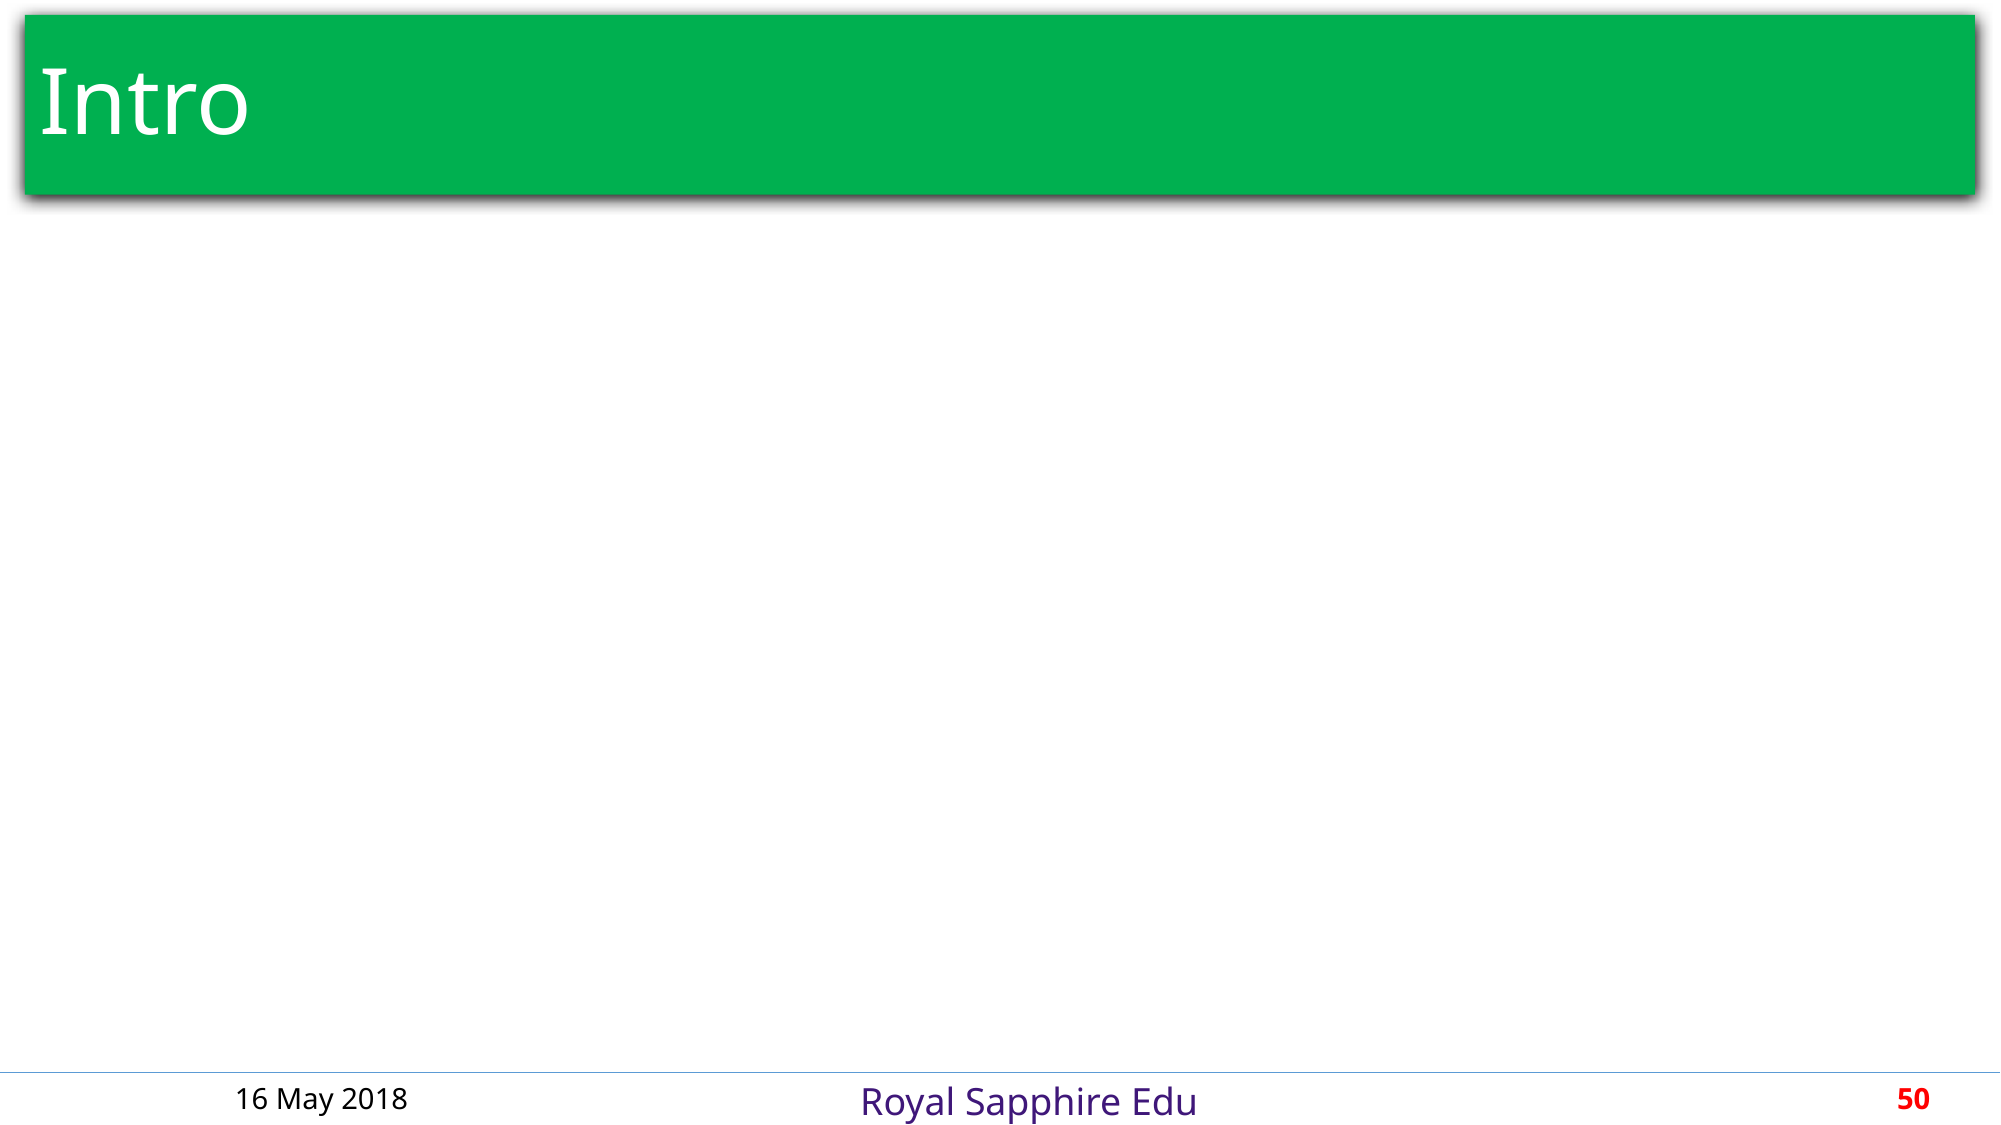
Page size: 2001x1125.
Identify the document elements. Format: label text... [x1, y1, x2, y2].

title Intro [24, 14, 1975, 195]
slide_number 50 [1495, 1072, 1946, 1115]
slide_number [220, 1072, 671, 1115]
